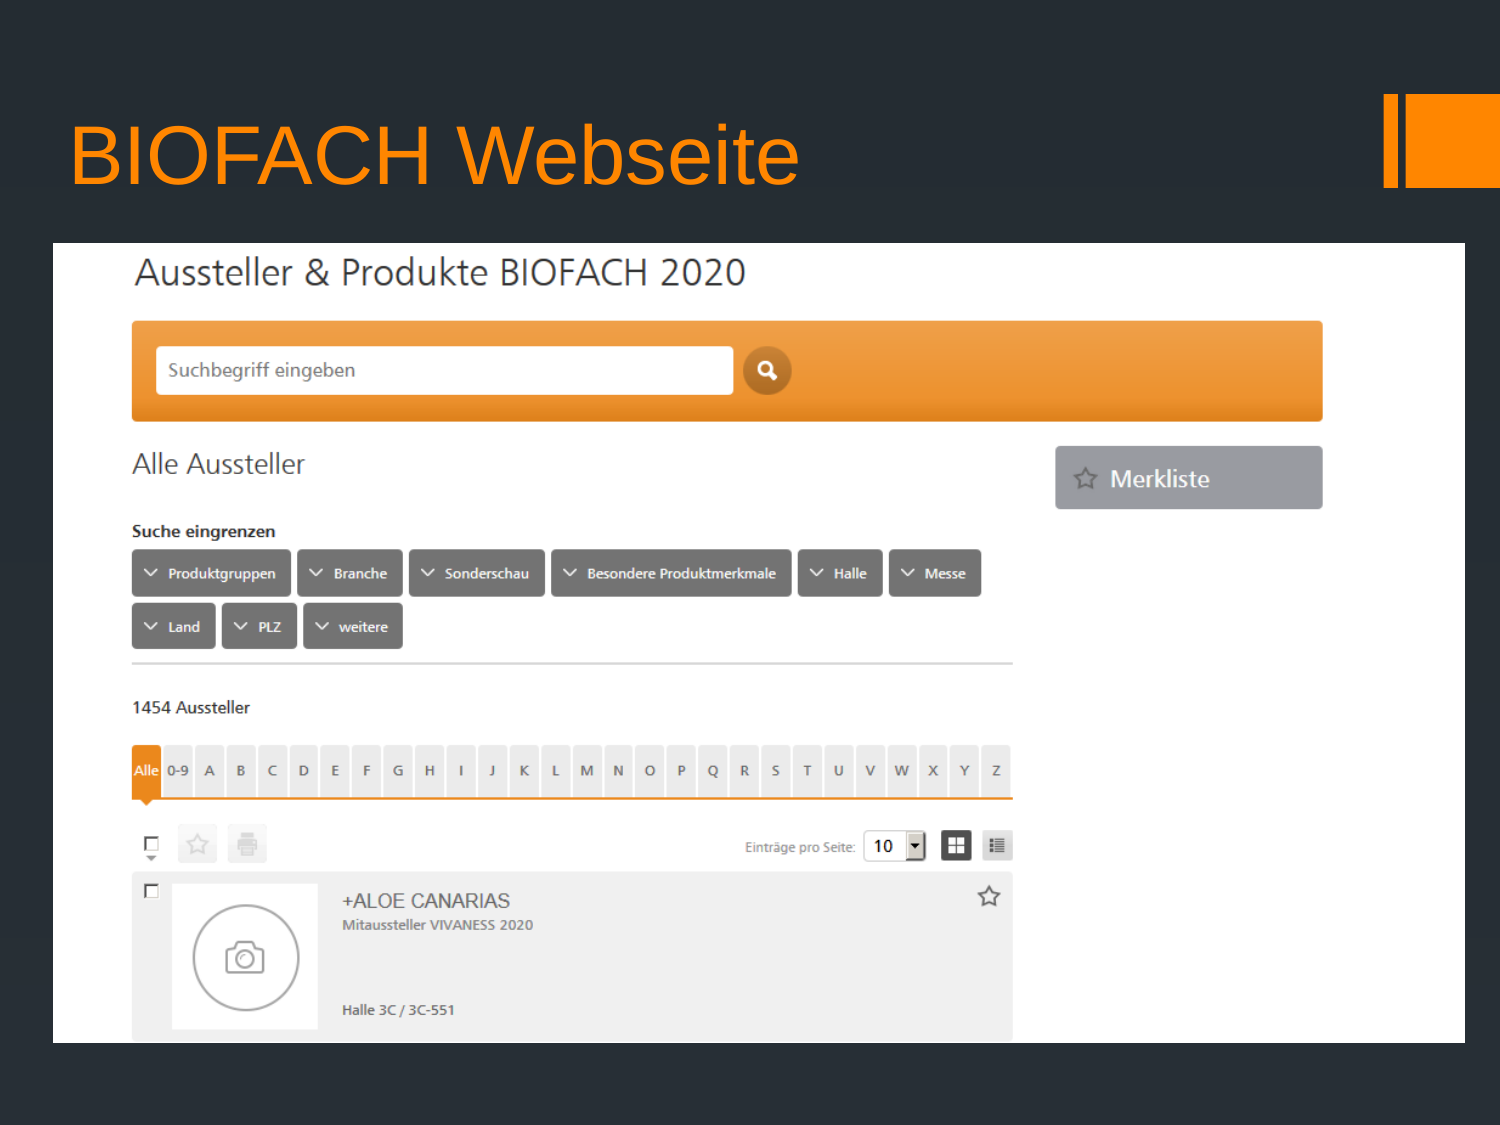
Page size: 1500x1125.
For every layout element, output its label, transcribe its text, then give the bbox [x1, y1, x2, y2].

title BIOFACH Webseite [53, 19, 1254, 209]
picture [52, 242, 1466, 1044]
